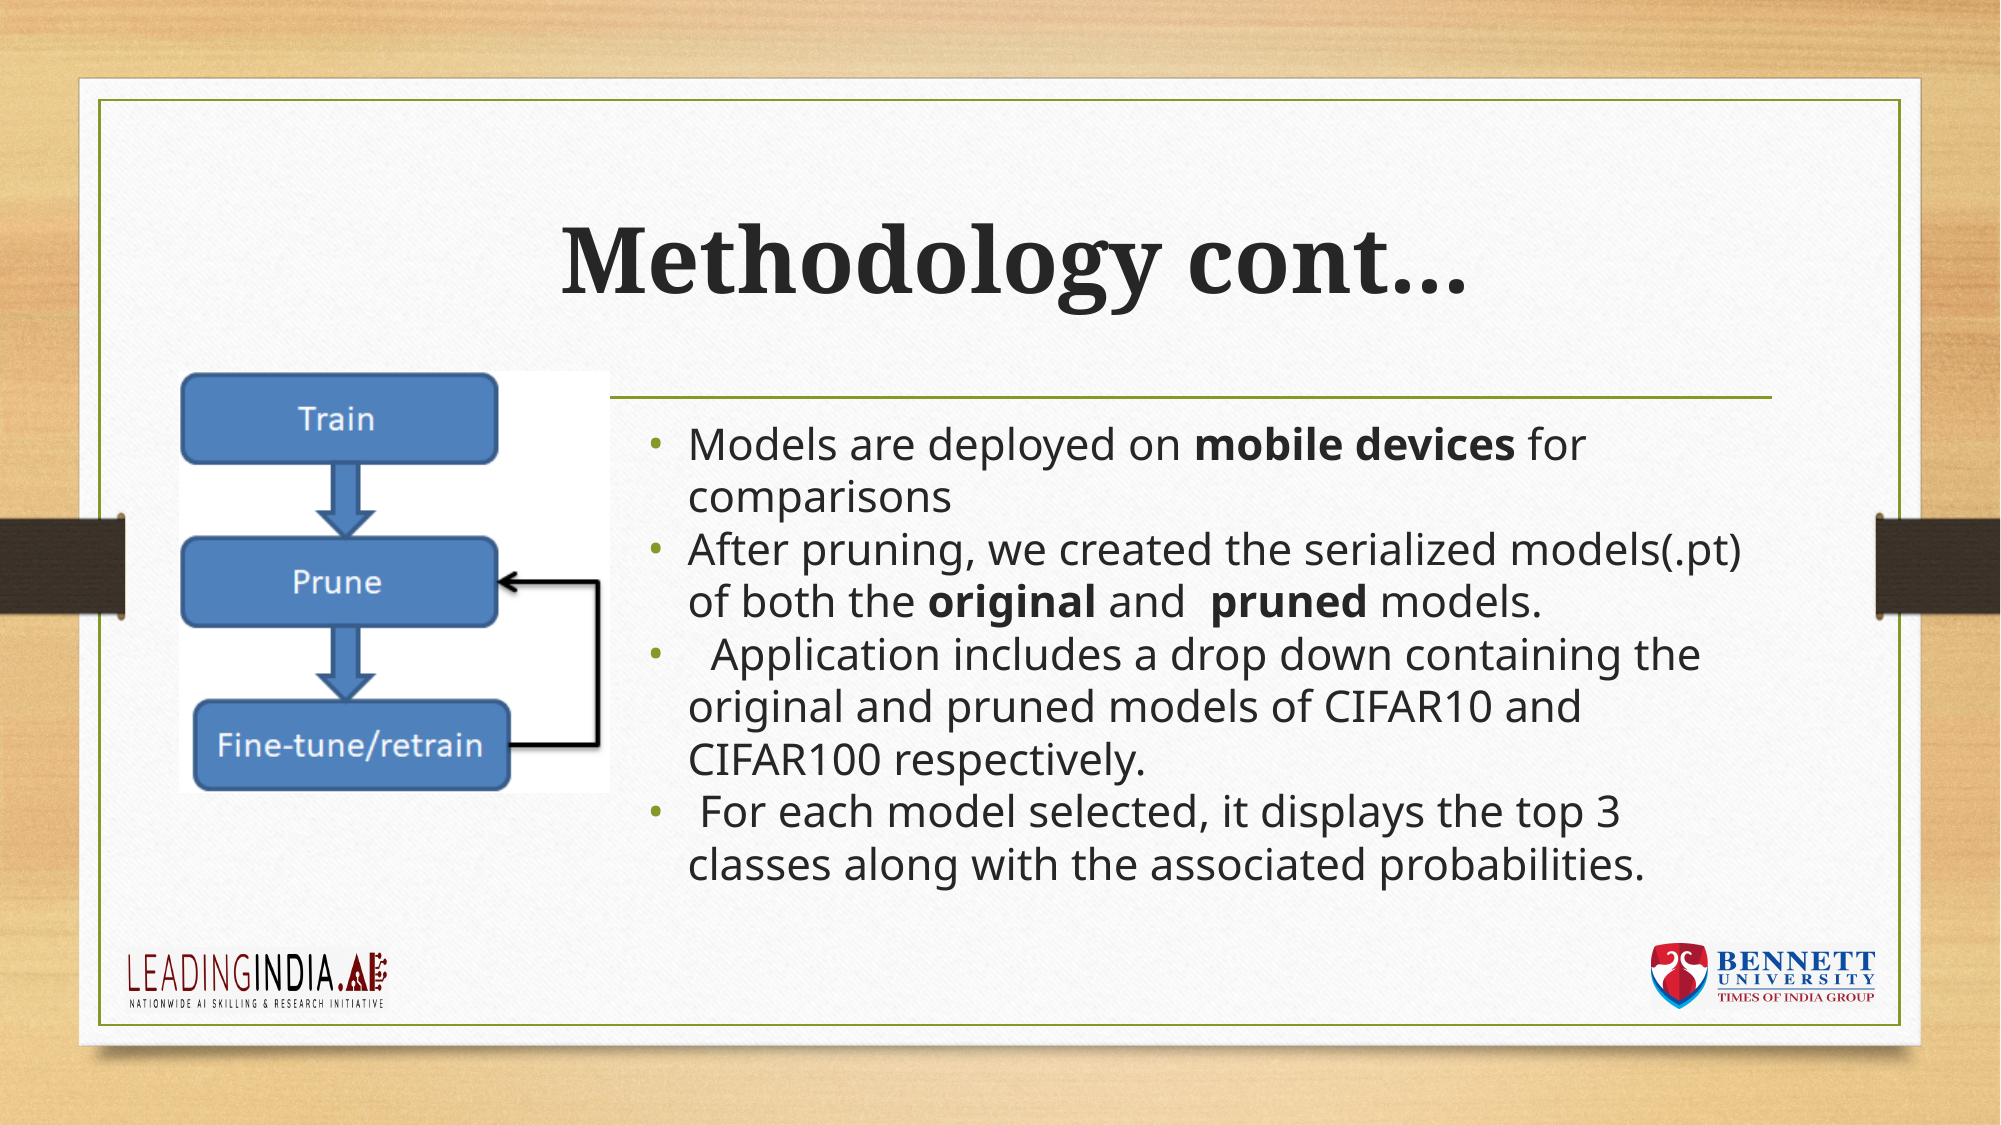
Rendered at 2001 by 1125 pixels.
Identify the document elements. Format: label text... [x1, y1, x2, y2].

title Methodology cont... [228, 199, 1804, 316]
picture [0, 0, 2001, 1125]
list Models are deployed on mobile devices for comparisons After pruning, we created the serialized models(.pt) of both the original and pruned models. Application includes a drop down containing the original and pruned models of CIFAR10 and CIFAR100 respectively. For each model selected, it displays the top 3 classes along with the associated probabilities. [625, 409, 1788, 959]
